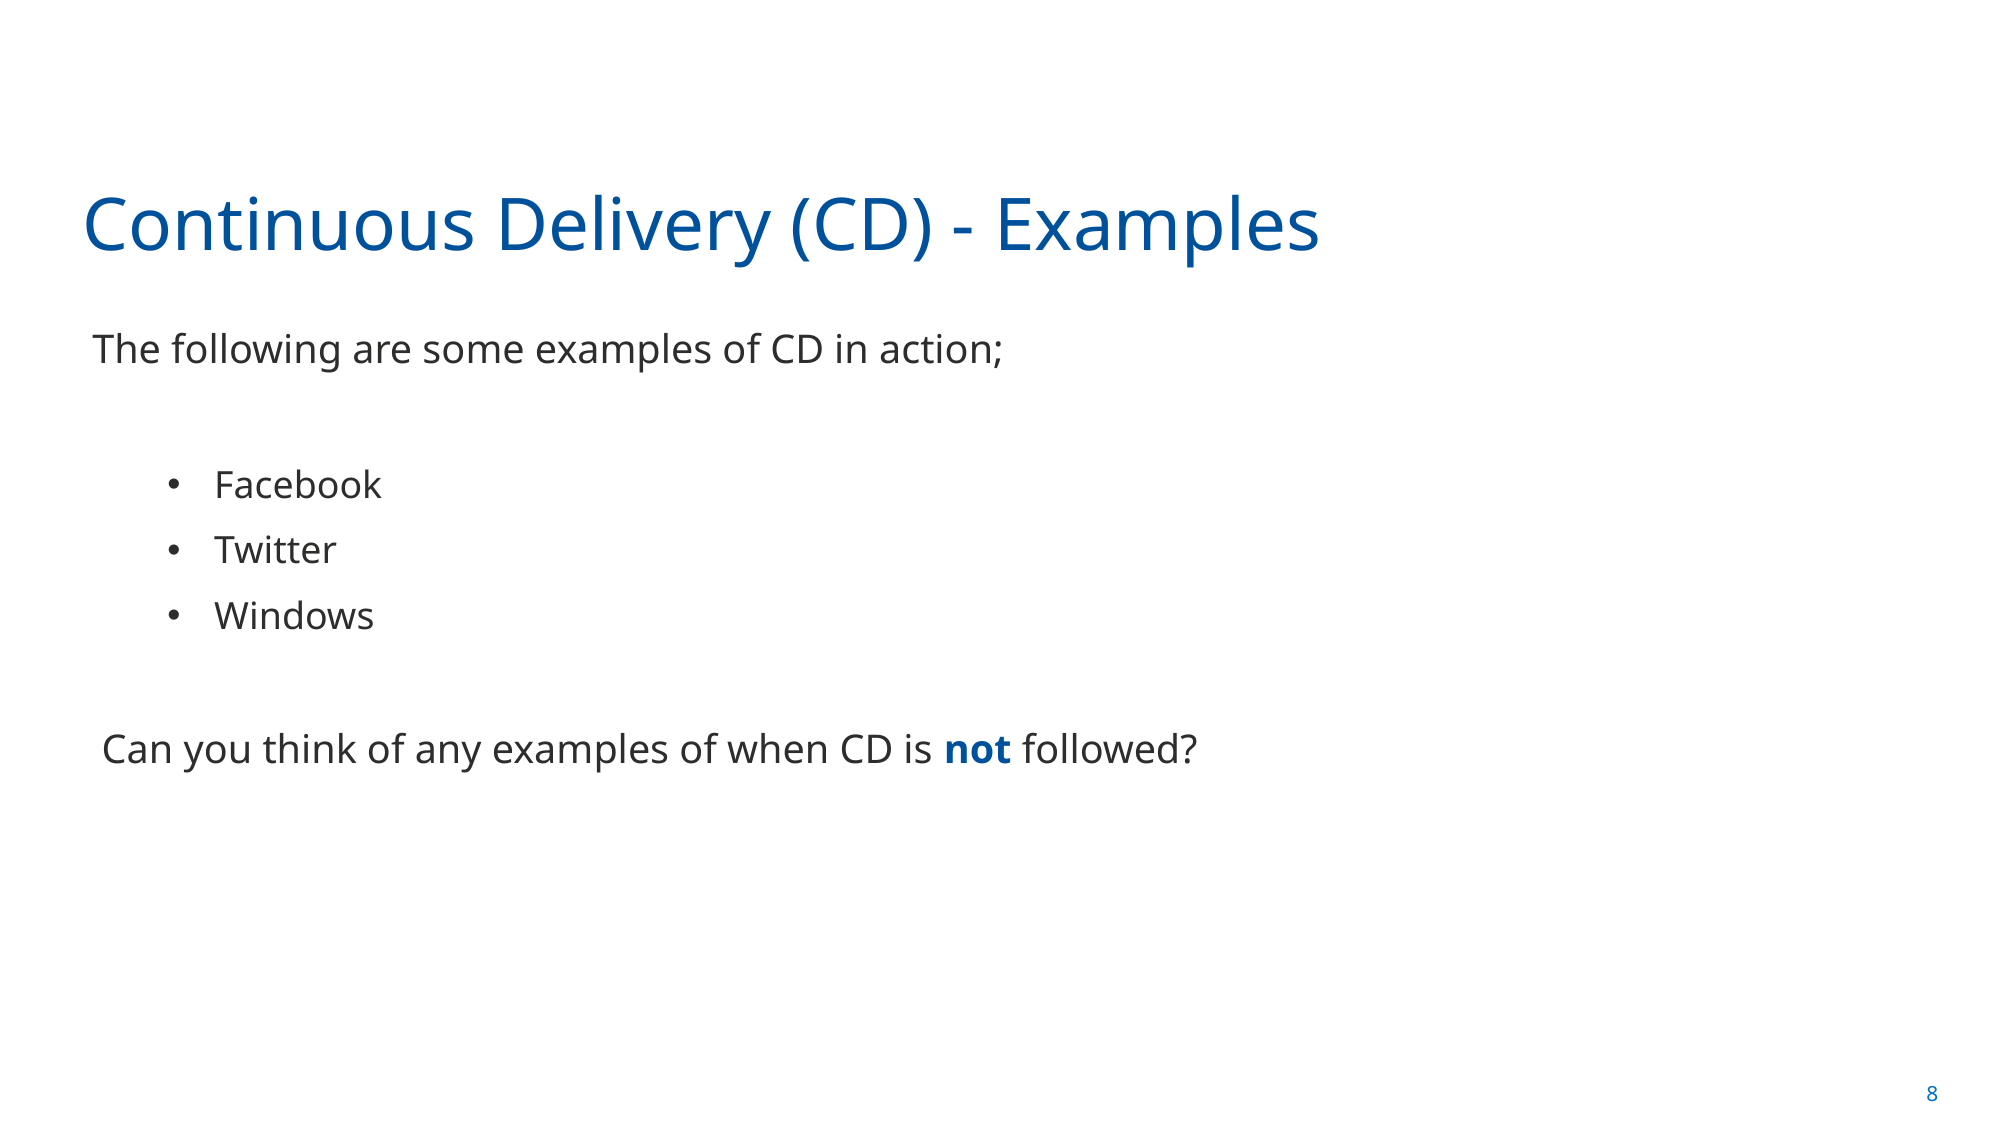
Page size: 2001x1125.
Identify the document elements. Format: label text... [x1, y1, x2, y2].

list The following are some examples of CD in action; Facebook Twitter Windows Can you think of any examples of when CD is not followed? [67, 316, 1939, 1063]
title Continuous Delivery (CD) - Examples [67, 170, 1565, 273]
